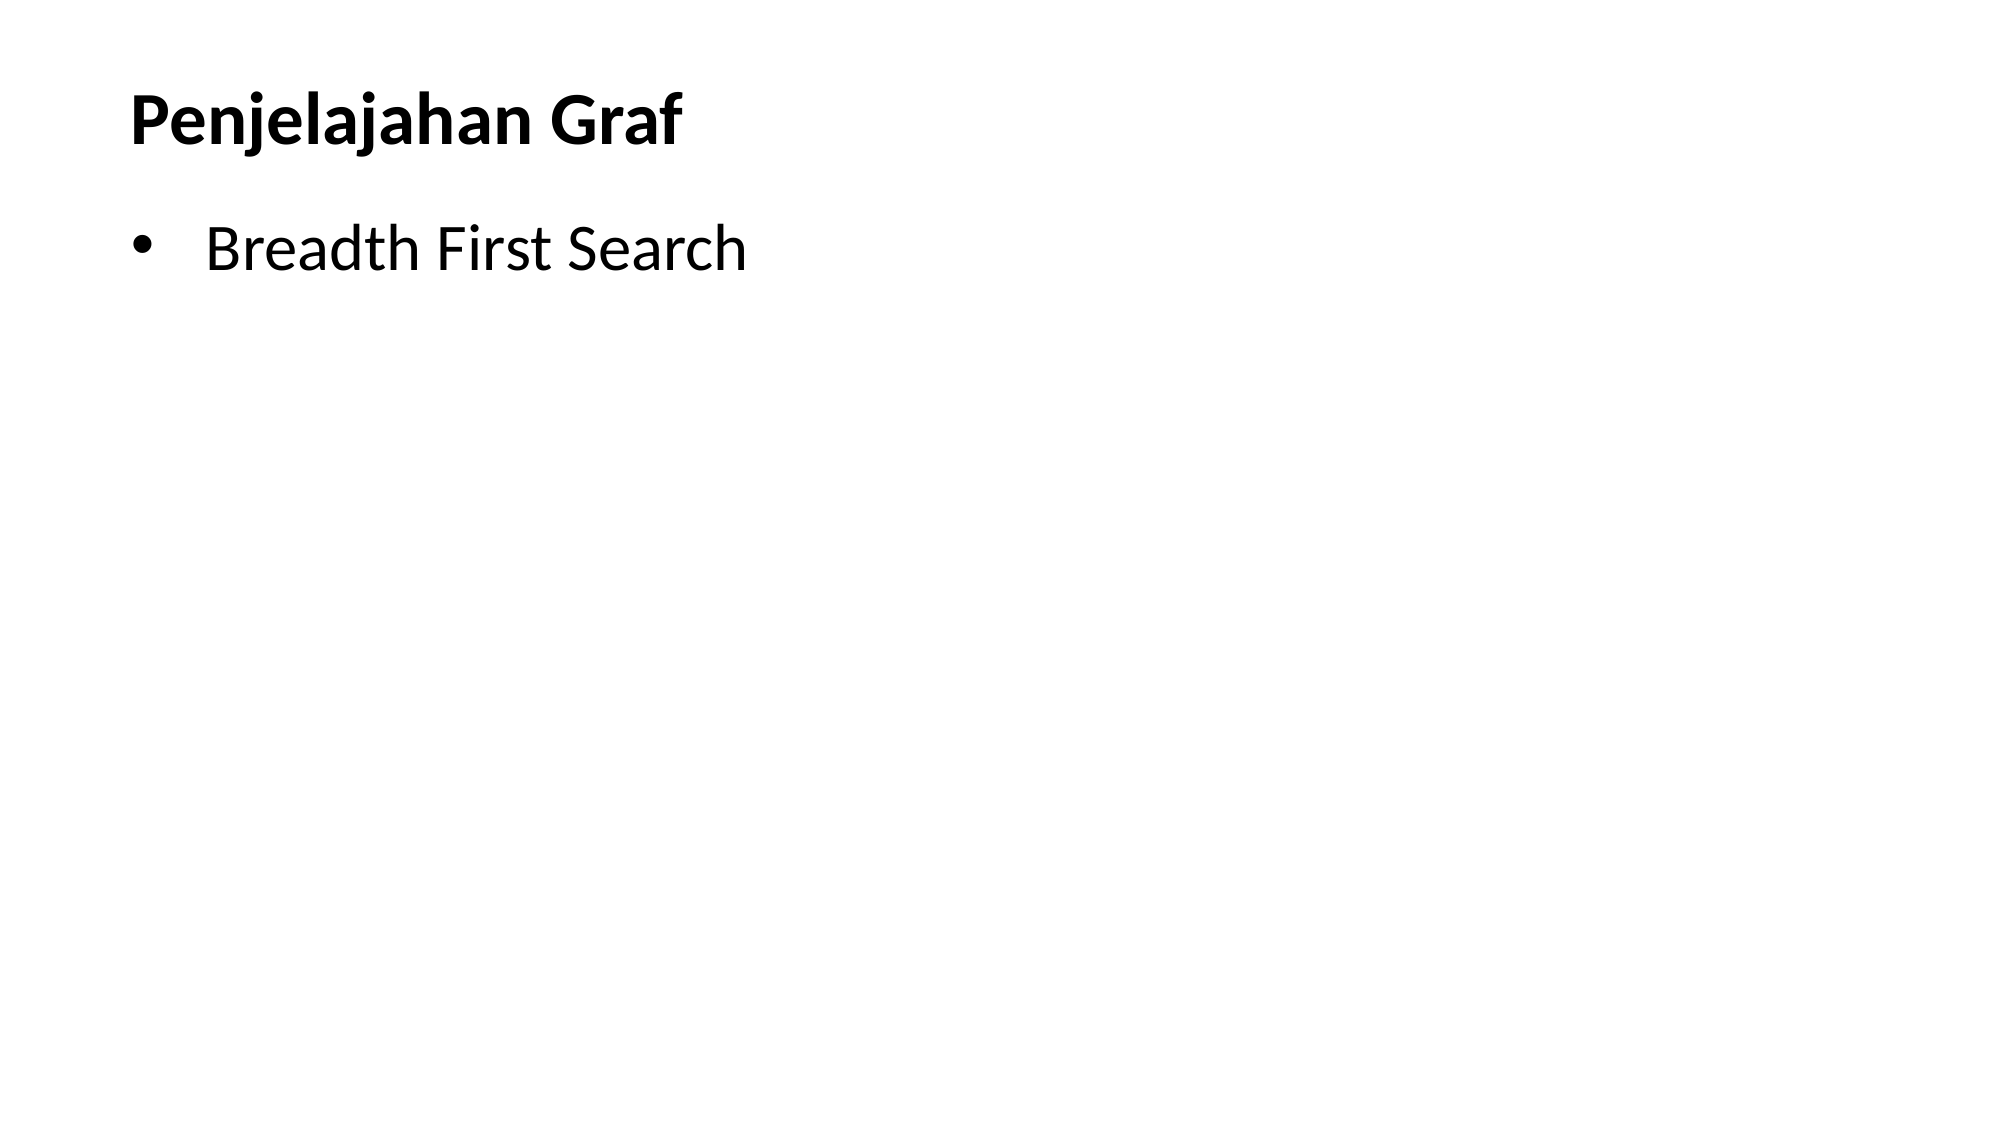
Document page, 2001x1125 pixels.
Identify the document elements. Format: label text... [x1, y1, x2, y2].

text_box Penjelajahan Graf [130, 69, 684, 160]
text_box Breadth First Search [130, 203, 750, 284]
